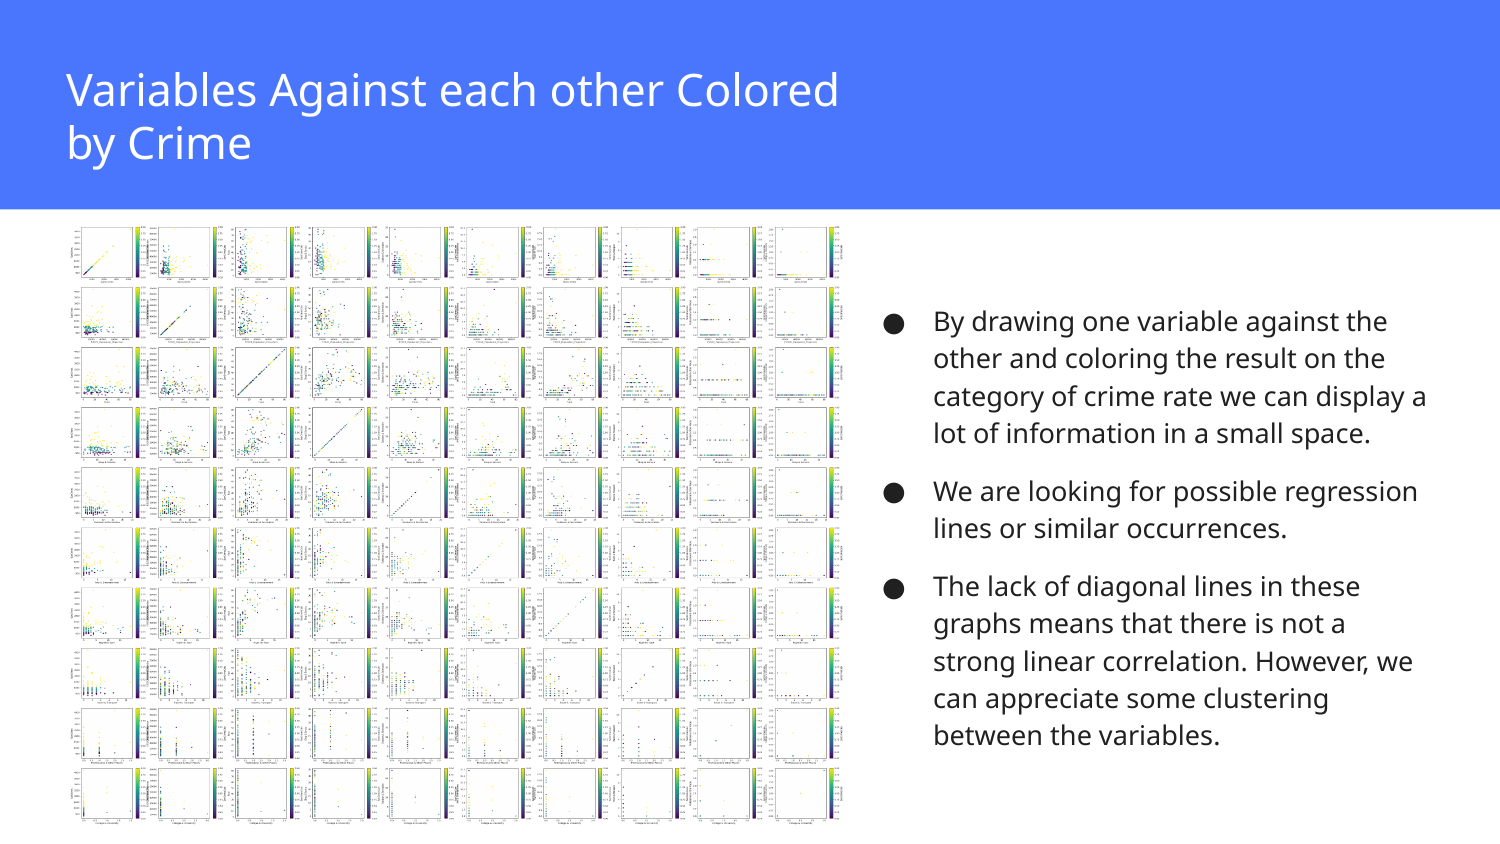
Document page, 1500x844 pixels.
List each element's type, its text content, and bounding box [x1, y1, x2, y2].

picture [69, 225, 844, 826]
title Variables Against each other Colored by Crime [51, 46, 892, 185]
list By drawing one variable against the other and coloring the result on the category of crime rate we can display a lot of information in a small space. We are looking for possible regression lines or similar occurrences. The lack of diagonal lines in these graphs means that there is not a strong linear correlation. However, we can appreciate some clustering between the variables. [844, 225, 1443, 825]
